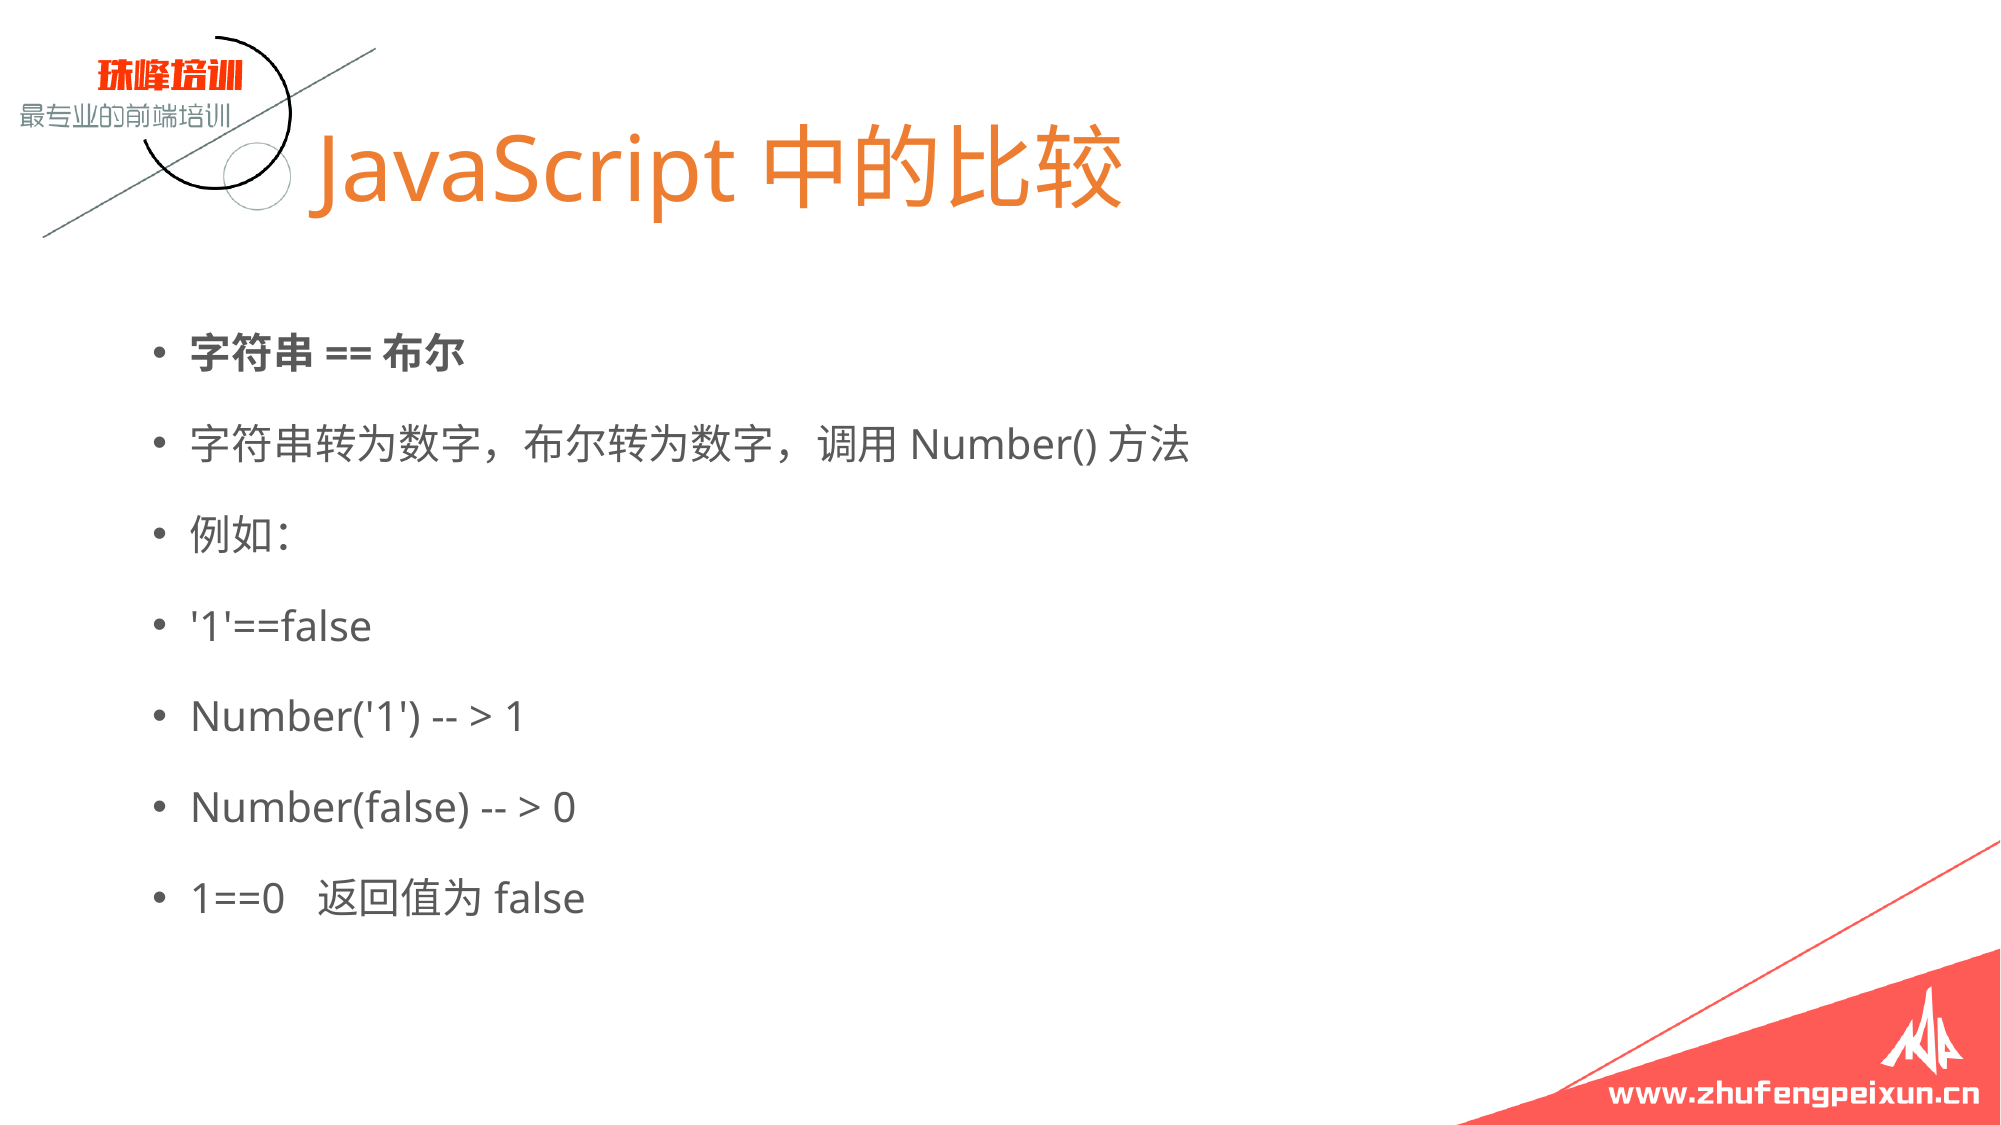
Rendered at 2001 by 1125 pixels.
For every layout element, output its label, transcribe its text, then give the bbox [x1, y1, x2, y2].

title JavaScript中的比较 [302, 114, 1799, 248]
picture [18, 36, 376, 238]
list 字符串==布尔 字符串转为数字，布尔转为数字，调用Number()方法 例如： '1'==false Number('1') -- > 1 Number(false) -- > 0 1==0 返回值为false [137, 299, 1863, 1014]
picture [1437, 796, 2001, 1125]
